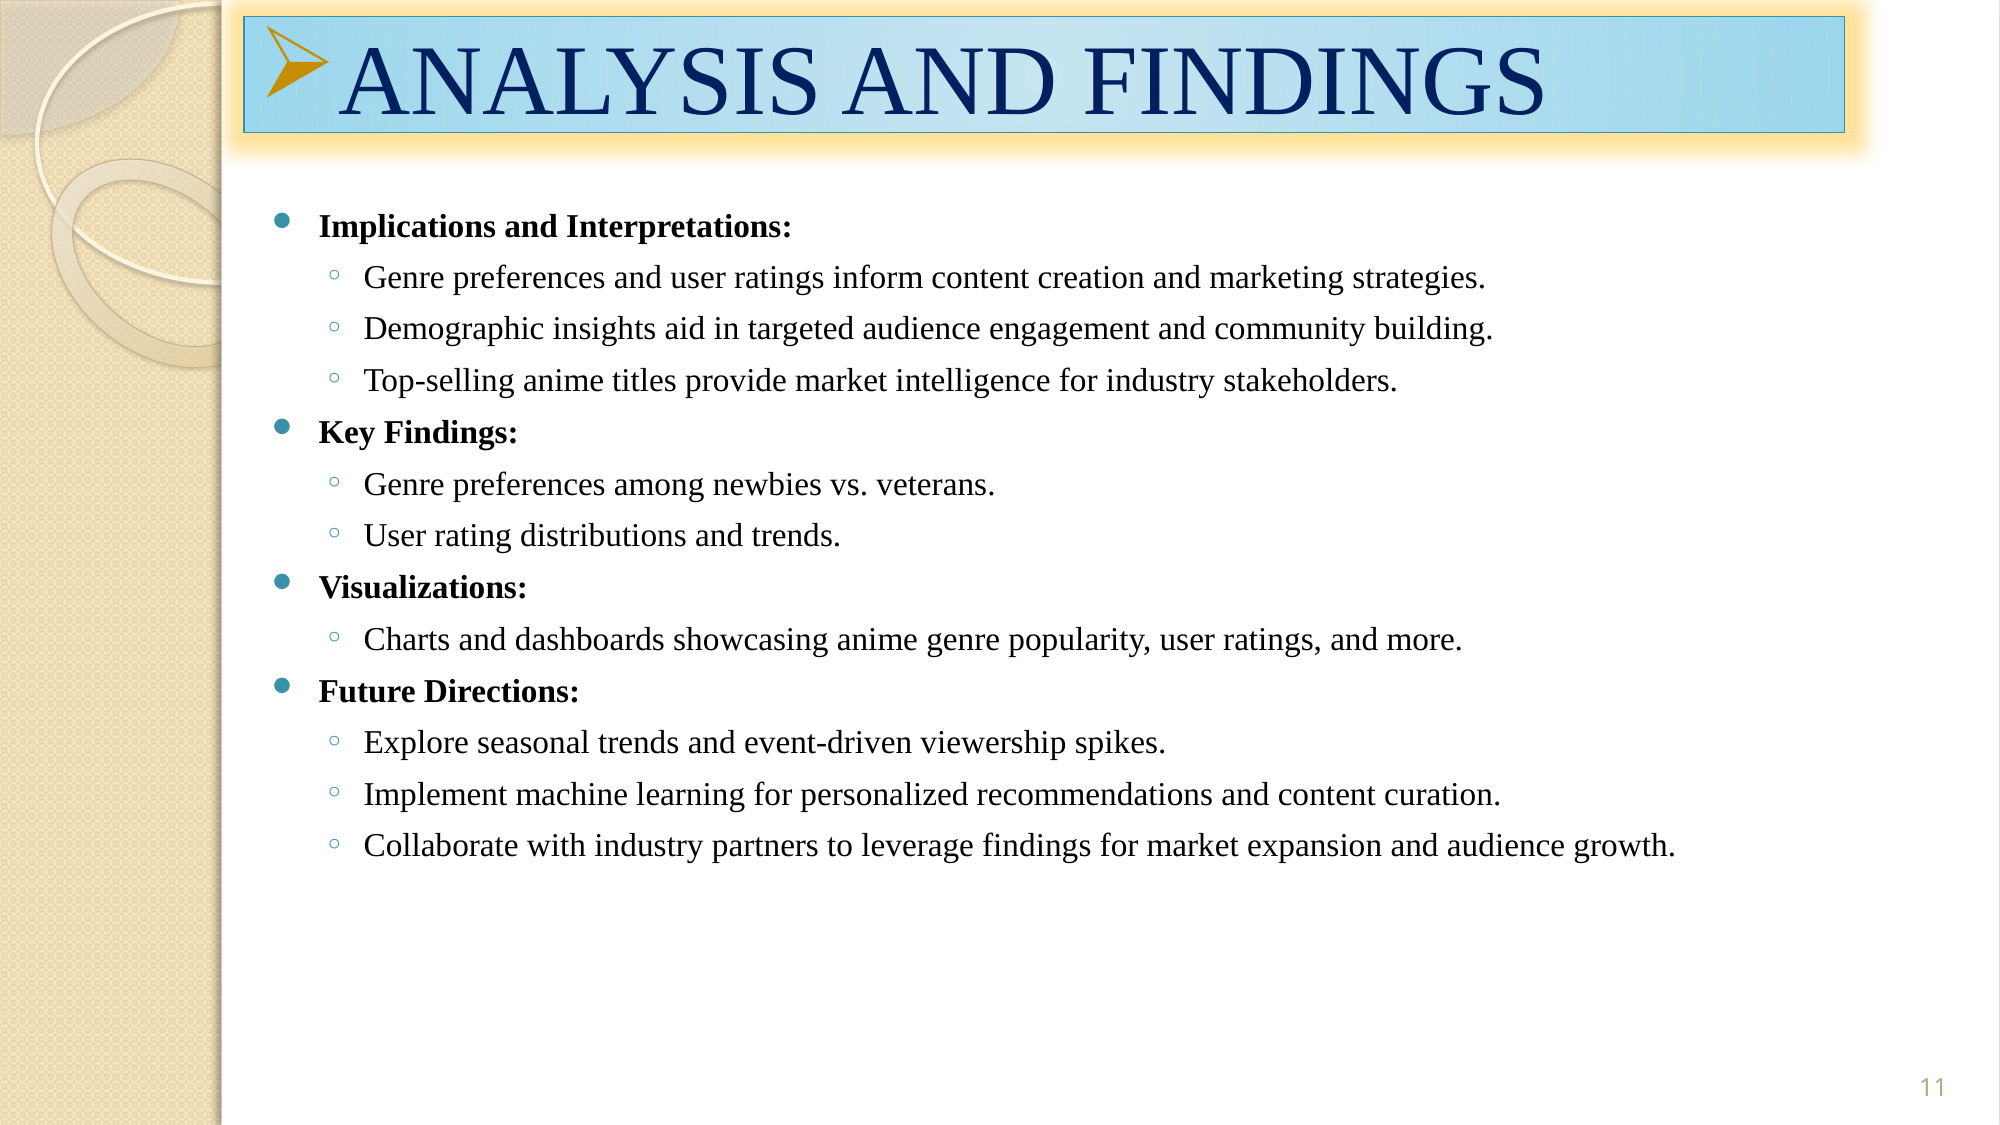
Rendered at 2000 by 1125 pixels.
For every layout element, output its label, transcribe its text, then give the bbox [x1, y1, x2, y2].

text_box Analysis and Findings [243, 16, 1845, 133]
slide_number 11 [1883, 1034, 1984, 1113]
list Implications and Interpretations: Genre preferences and user ratings inform content creation and marketing strategies. Demographic insights aid in targeted audience engagement and community building. Top-selling anime titles provide market intelligence for industry stakeholders. Key Findings: Genre preferences among newbies vs. veterans. User rating distributions and trends. Visualizations: Charts and dashboards showcasing anime genre popularity, user ratings, and more. Future Directions: Explore seasonal trends and event-driven viewership spikes. Implement machine learning for personalized recommendations and content curation. Collaborate with industry partners to leverage findings for market expansion and audience growth. [243, 196, 1845, 929]
